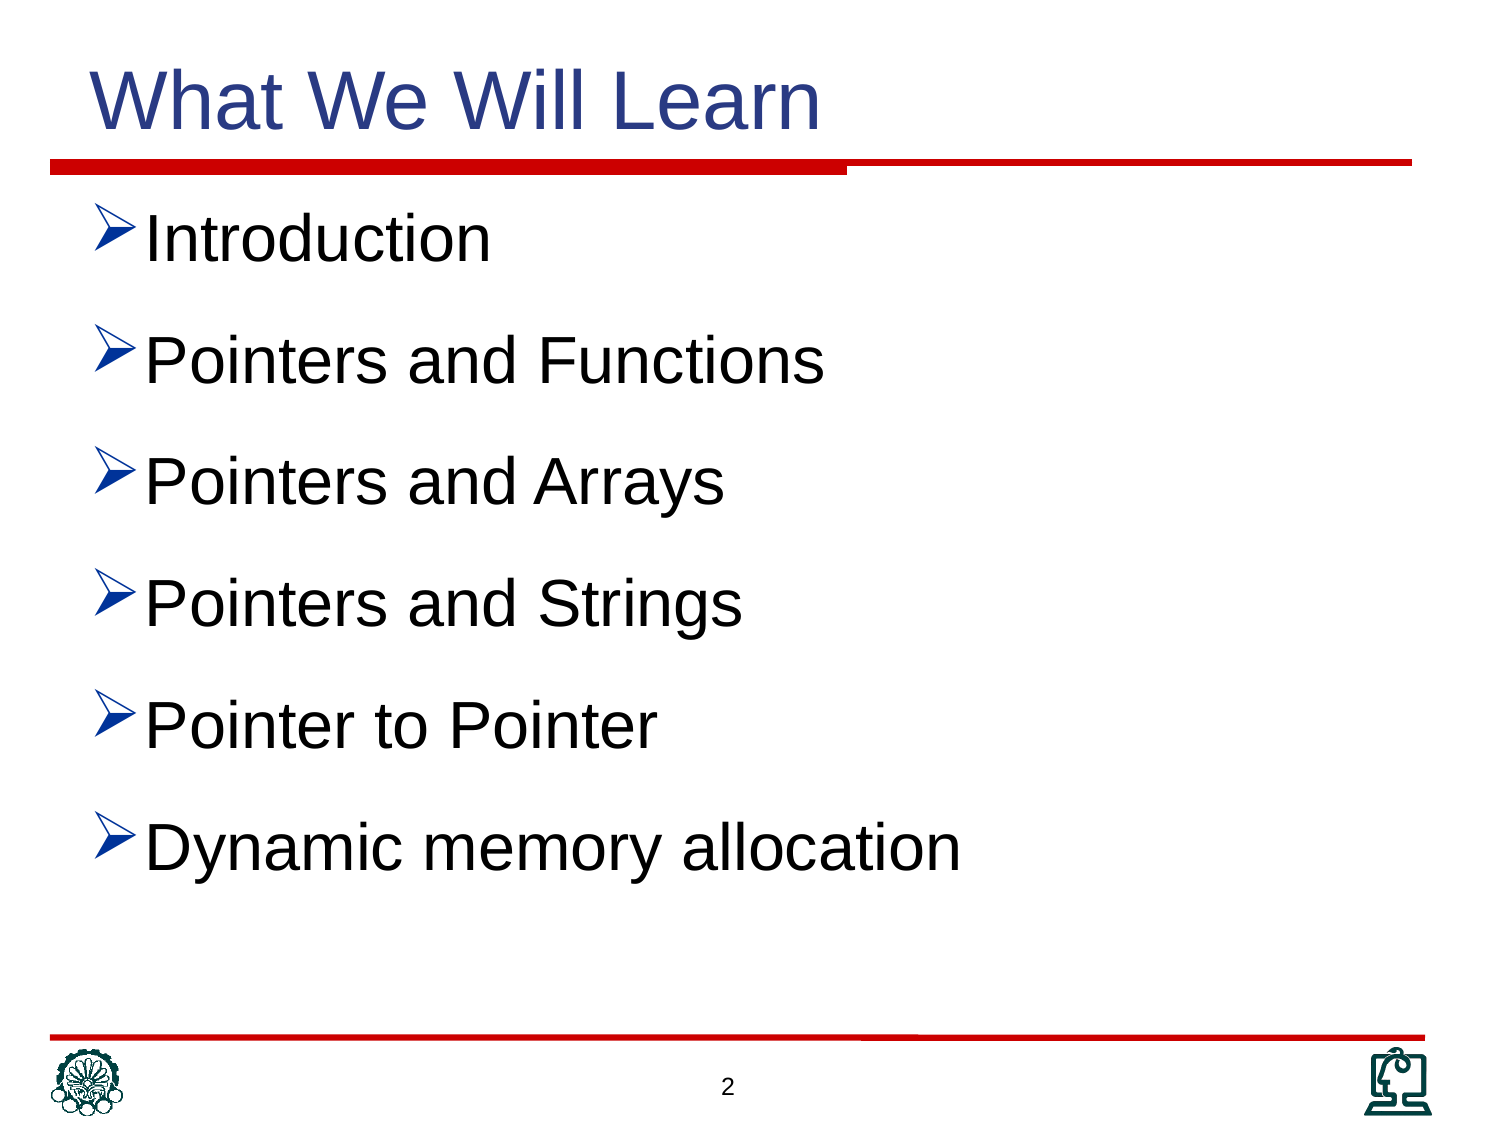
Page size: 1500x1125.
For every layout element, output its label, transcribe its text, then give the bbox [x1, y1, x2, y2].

picture [50, 1047, 125, 1118]
text_box Introduction Pointers and Functions Pointers and Arrays Pointers and Strings Pointer to Pointer Dynamic memory allocation [74, 187, 1425, 994]
text_box 2 [650, 1062, 750, 1103]
picture [1362, 1045, 1438, 1119]
text_box What We Will Learn [74, 24, 1425, 155]
